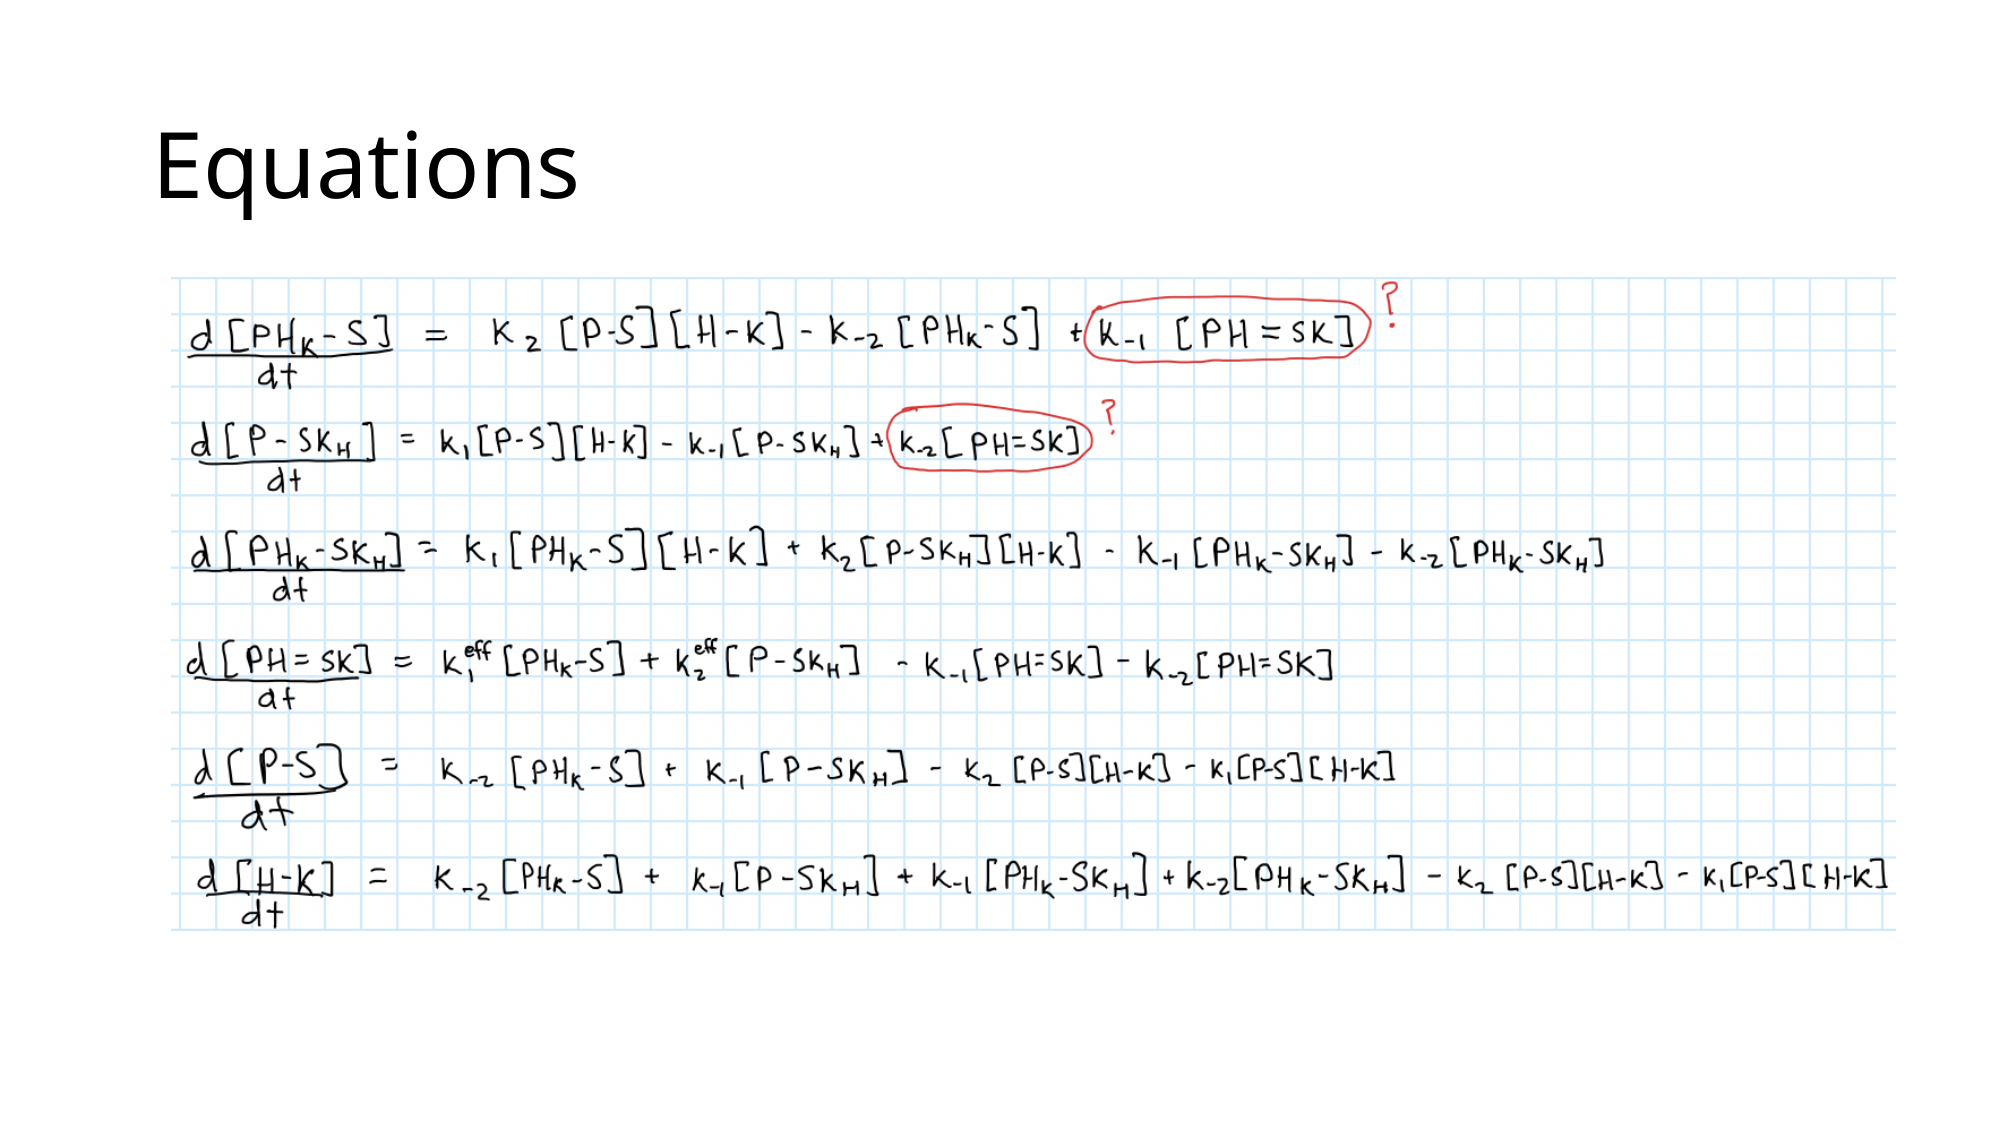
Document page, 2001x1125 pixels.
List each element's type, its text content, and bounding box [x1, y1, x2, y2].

title Equations [137, 59, 1863, 278]
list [171, 277, 1896, 931]
